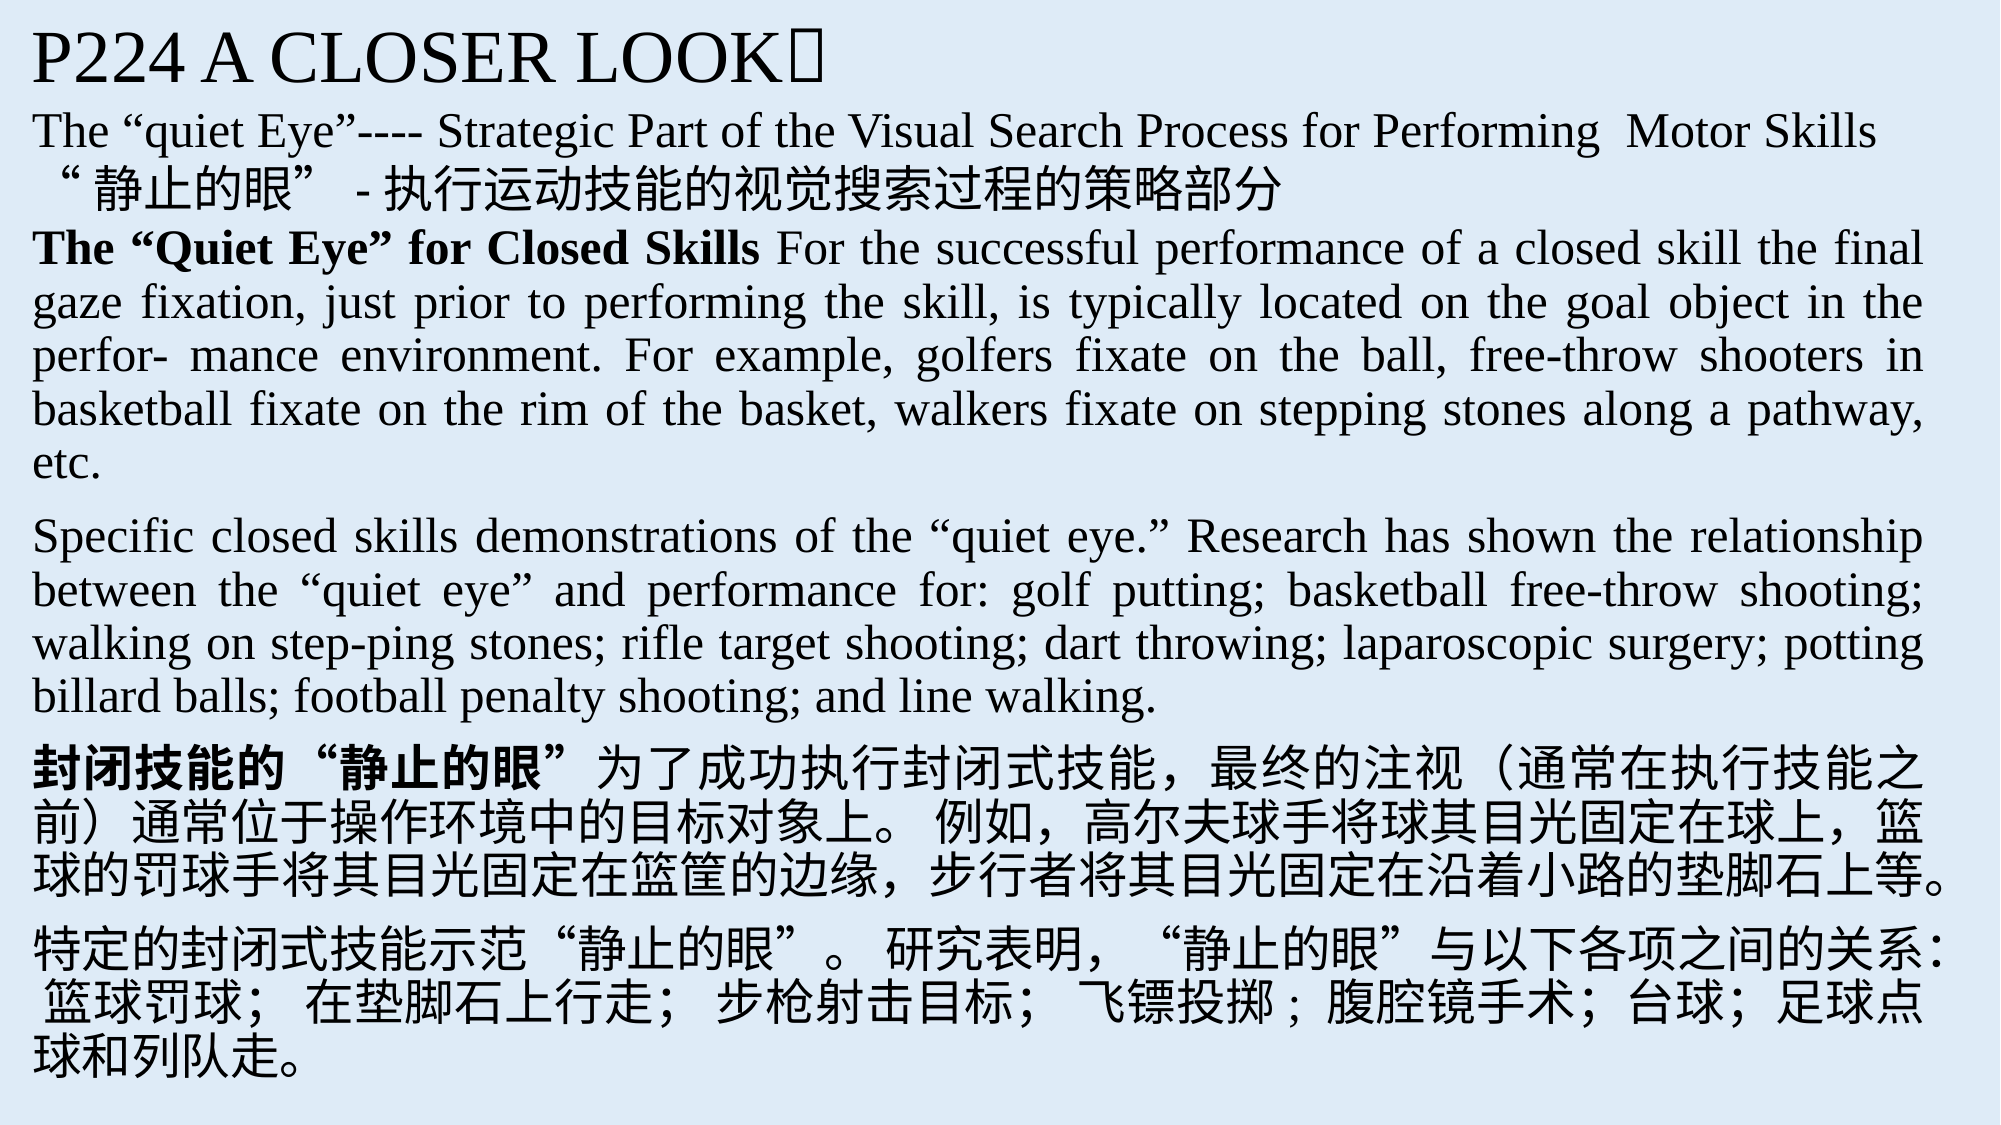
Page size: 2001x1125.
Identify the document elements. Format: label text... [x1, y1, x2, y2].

subtitle The “Quiet Eye” for Closed Skills For the successful performance of a closed skill the final gaze fixation, just prior to performing the skill, is typically located on the goal object in the perfor- mance environment. For example, golfers fixate on the ball, free-throw shooters in basketball fixate on the rim of the basket, walkers fixate on stepping stones along a pathway, etc. Specific closed skills demonstrations of the “quiet eye.” Research has shown the relationship between the “quiet eye” and performance for: golf putting; basketball free-throw shooting; walking on step-ping stones; rifle target shooting; dart throwing; laparoscopic surgery; potting billard balls; football penalty shooting; and line walking. 封闭技能的“静止的眼”为了成功执行封闭式技能，最终的注视（通常在执行技能之前）通常位于操作环境中的目标对象上。 例如，高尔夫球手将球其目光固定在球上，篮球的罚球手将其目光固定在篮筐的边缘，步行者将其目光固定在沿着小路的垫脚石上等。 特定的封闭式技能示范“静止的眼”。 研究表明，“静止的眼”与以下各项之间的关系： 篮球罚球； 在垫脚石上行走； 步枪射击目标； 飞镖投掷; 腹腔镜手术；台球；足球点球和列队走。 [17, 285, 1940, 1125]
text_box P224 A CLOSER LOOK The “quiet Eye”---- Strategic Part of the Visual Search Process for Performing Motor Skills “静止的眼”-执行运动技能的视觉搜索过程的策略部分 [17, 0, 2000, 285]
